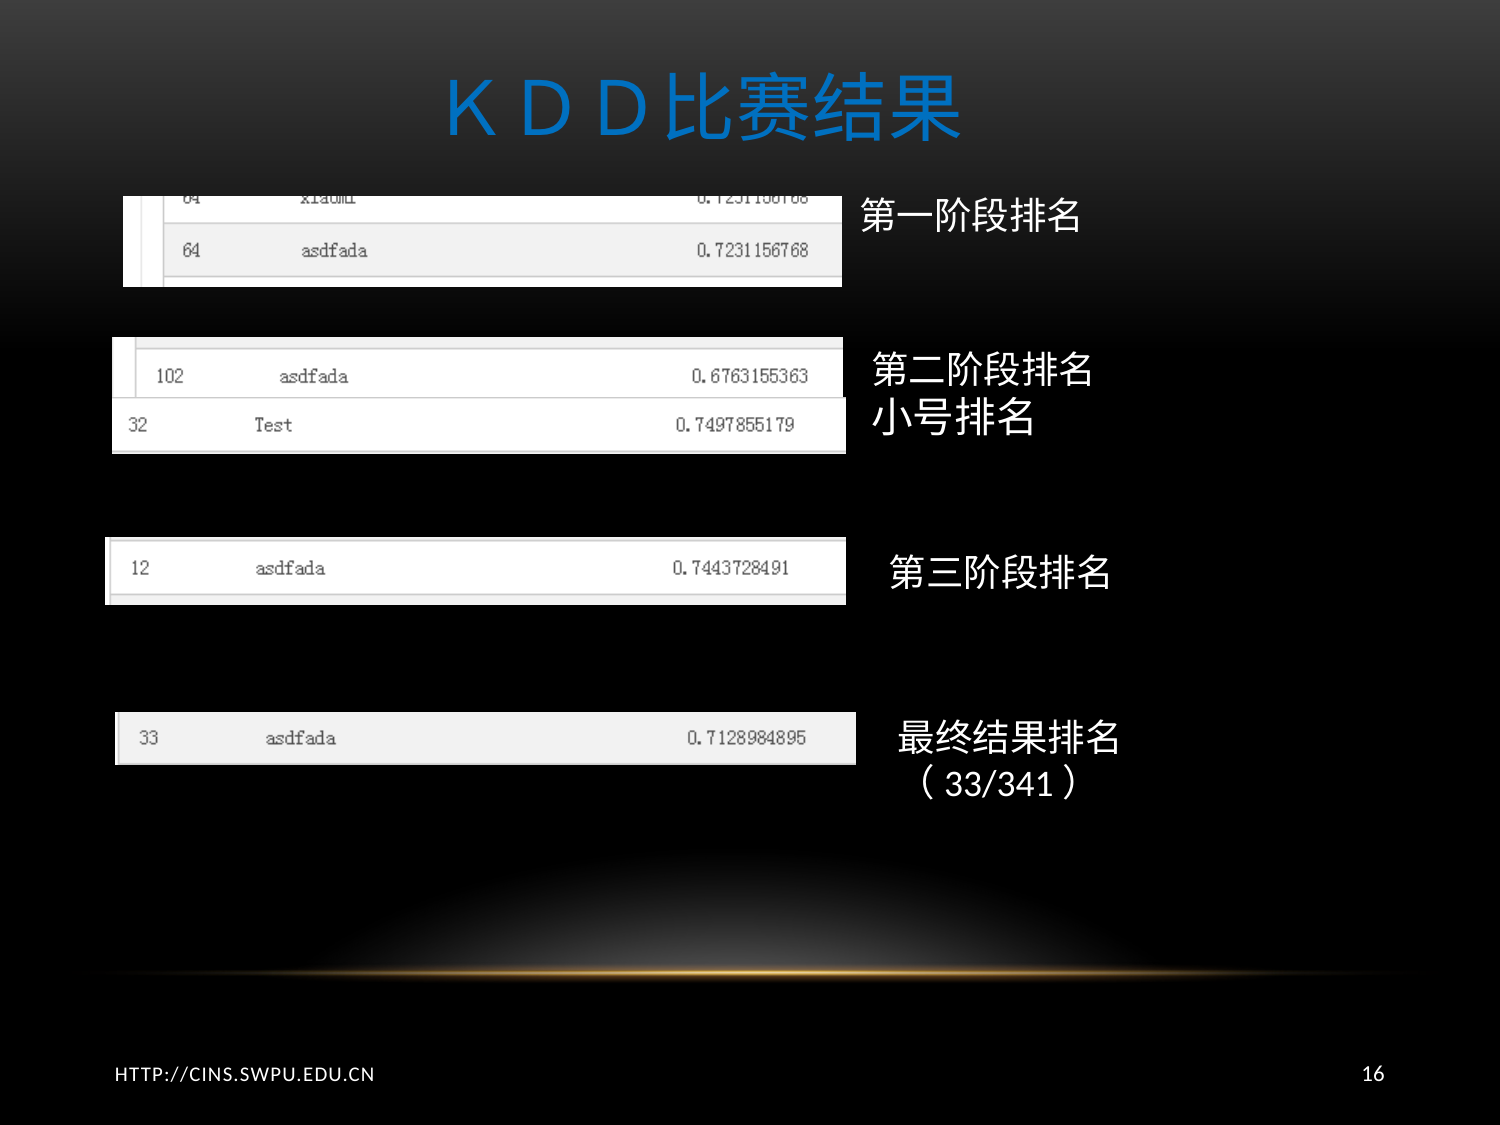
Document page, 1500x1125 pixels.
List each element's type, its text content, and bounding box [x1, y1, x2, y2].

footer http://cins.swpu.edu.cn [99, 1042, 575, 1103]
picture [0, 0, 1500, 1125]
slide_number 16 [1237, 1042, 1400, 1103]
title ＫＤＤ比赛结果 [99, 45, 1400, 160]
text_box 最终结果排名（33/341） [882, 706, 1314, 812]
list [88, 160, 1400, 988]
text_box 第一阶段排名 [844, 184, 1290, 245]
text_box 第三阶段排名 [873, 541, 1310, 601]
text_box 第二阶段排名 小号排名 [856, 338, 1310, 448]
